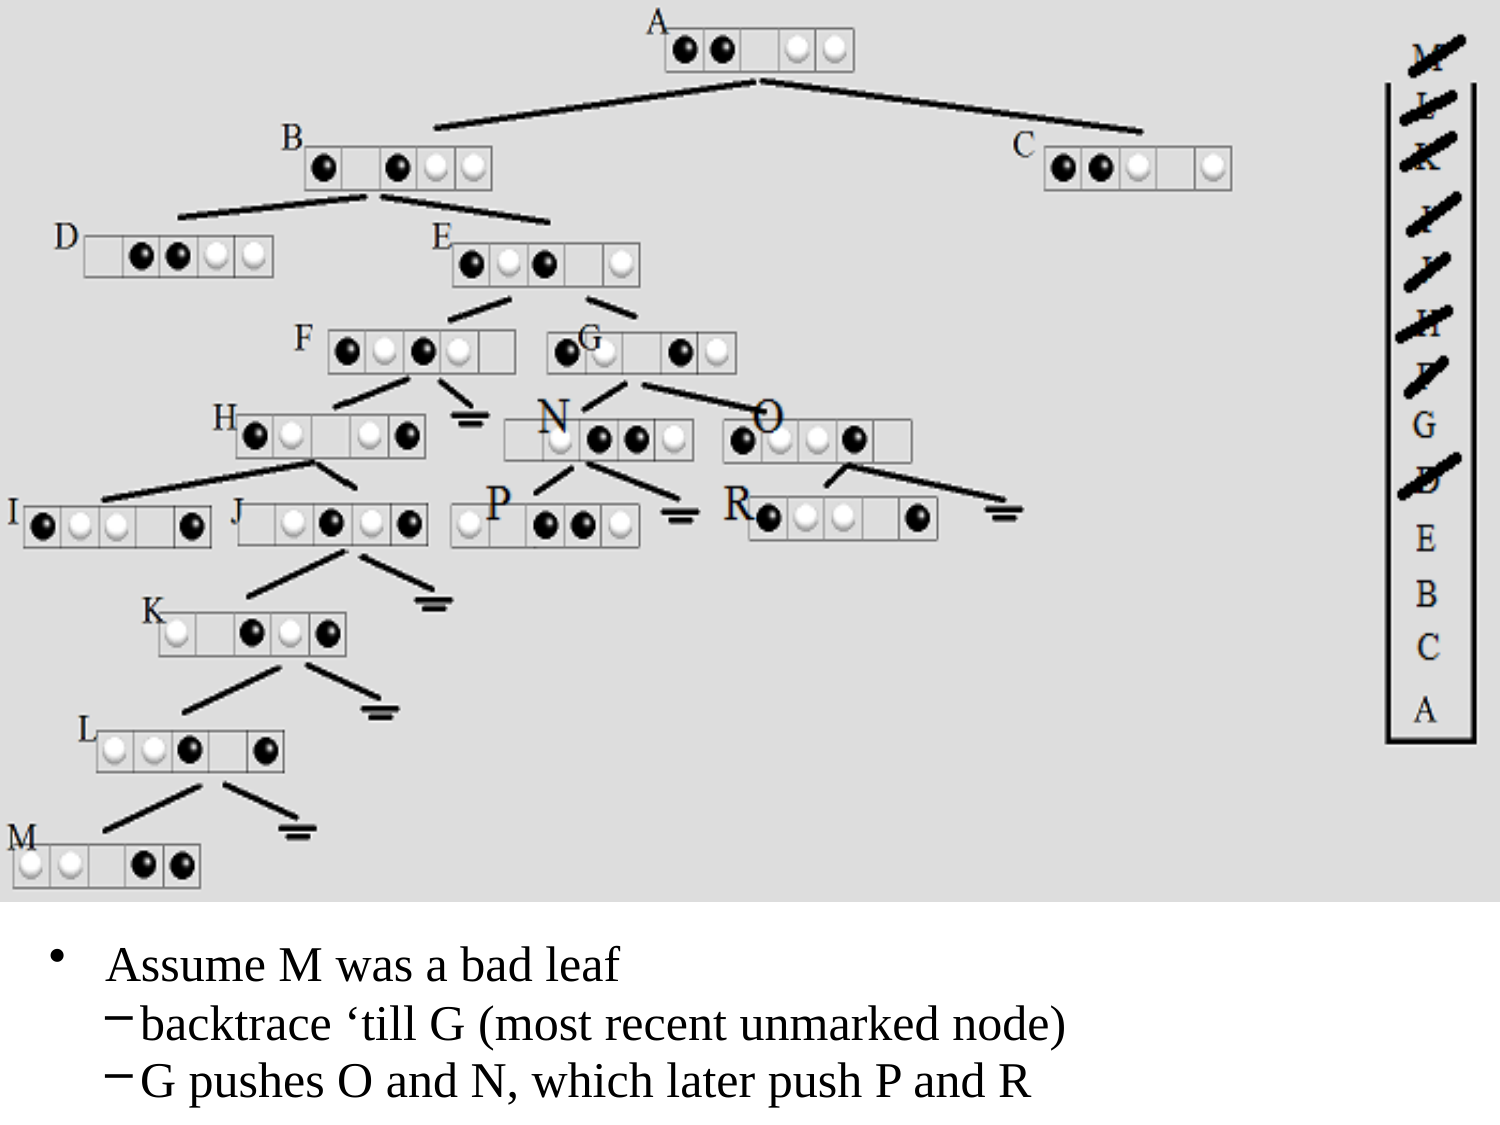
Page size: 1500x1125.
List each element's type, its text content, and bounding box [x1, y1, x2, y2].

picture [0, 0, 1500, 902]
text_box Assume M was a bad leaf backtrace ‘till G (most recent unmarked node) G pushes O and N, which later push P and R [34, 902, 1462, 1100]
